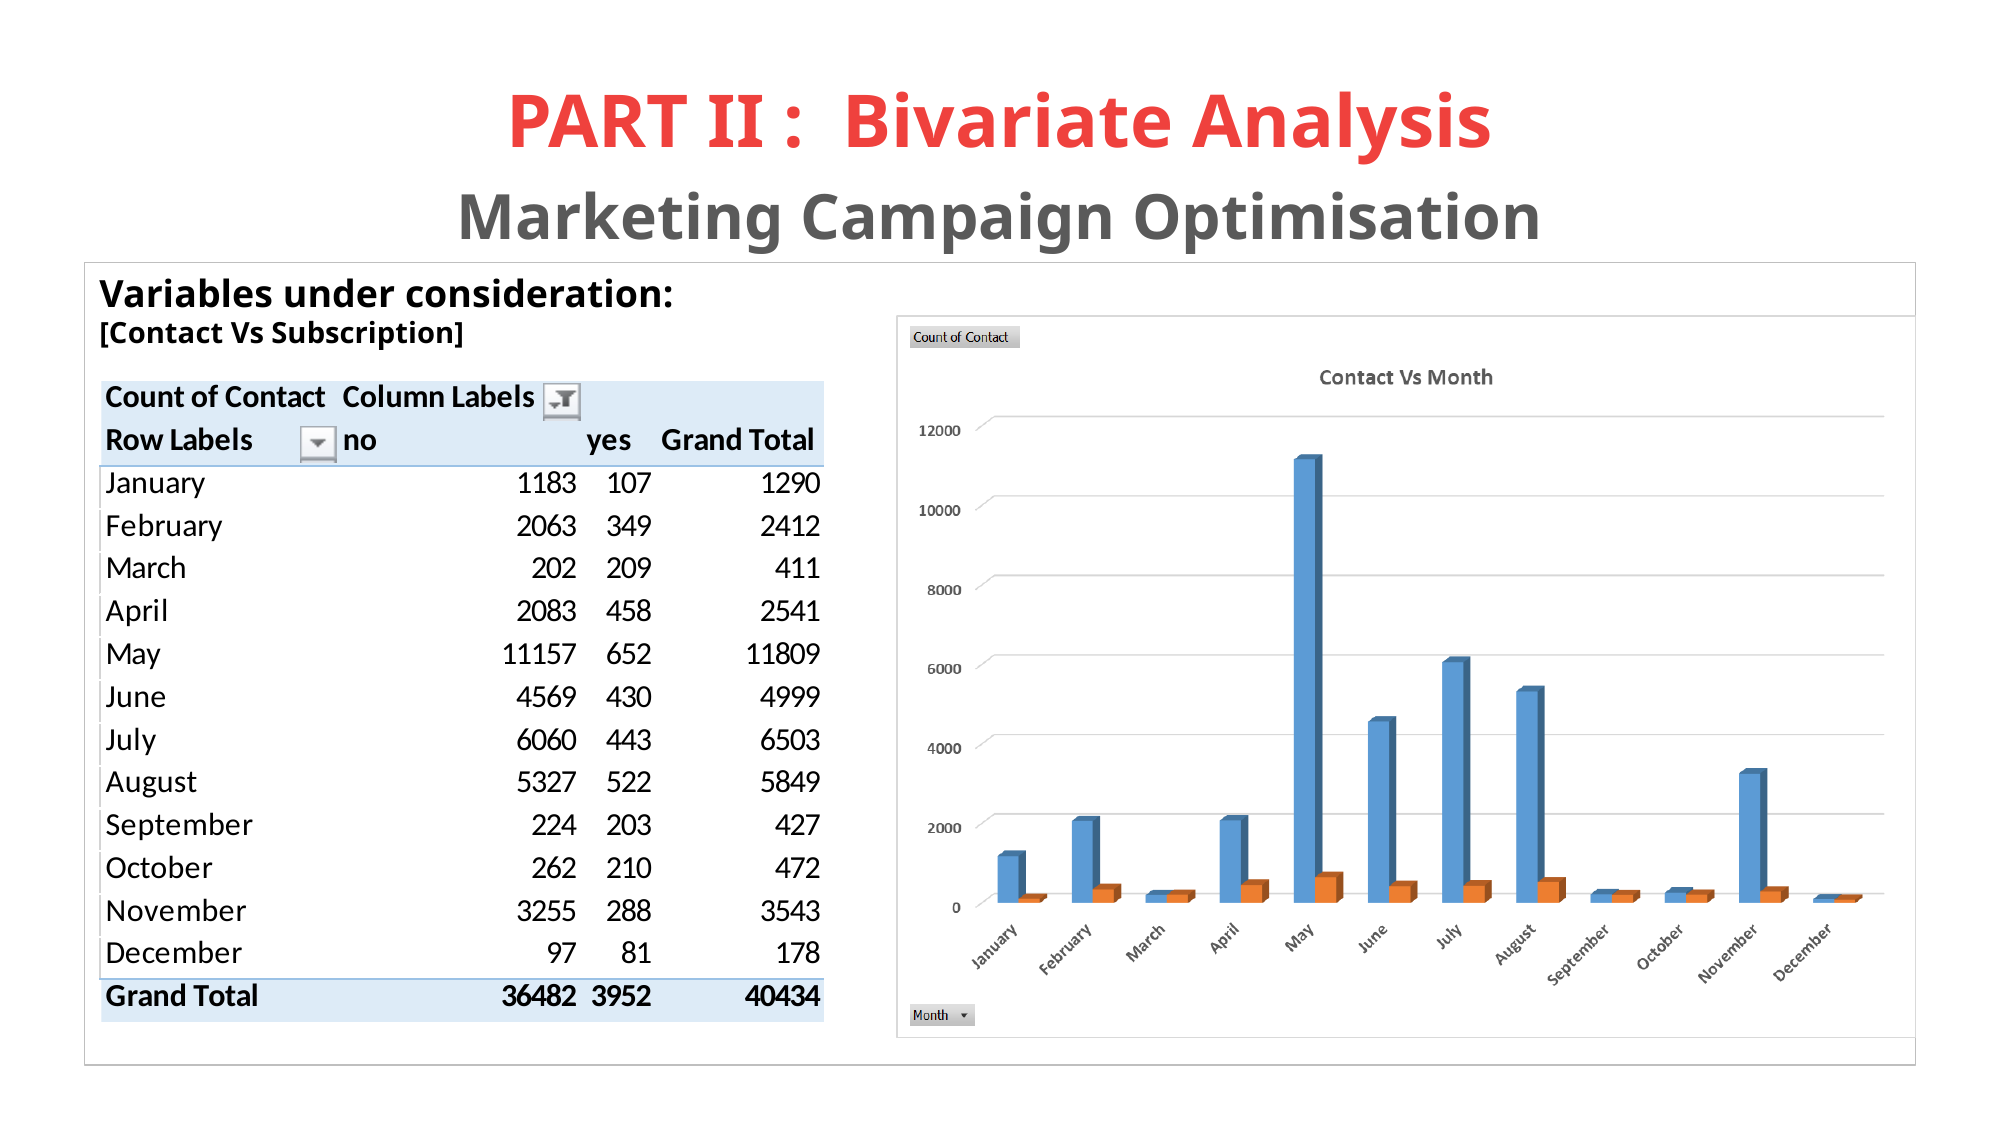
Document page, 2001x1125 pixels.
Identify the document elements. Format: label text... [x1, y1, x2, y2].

text_box Variables under consideration: [Contact Vs Subscription] [84, 262, 1916, 1066]
title PART II : Bivariate Analysis Marketing Campaign Optimisation [137, 59, 1863, 262]
picture [98, 379, 827, 1024]
picture [896, 315, 1916, 1038]
